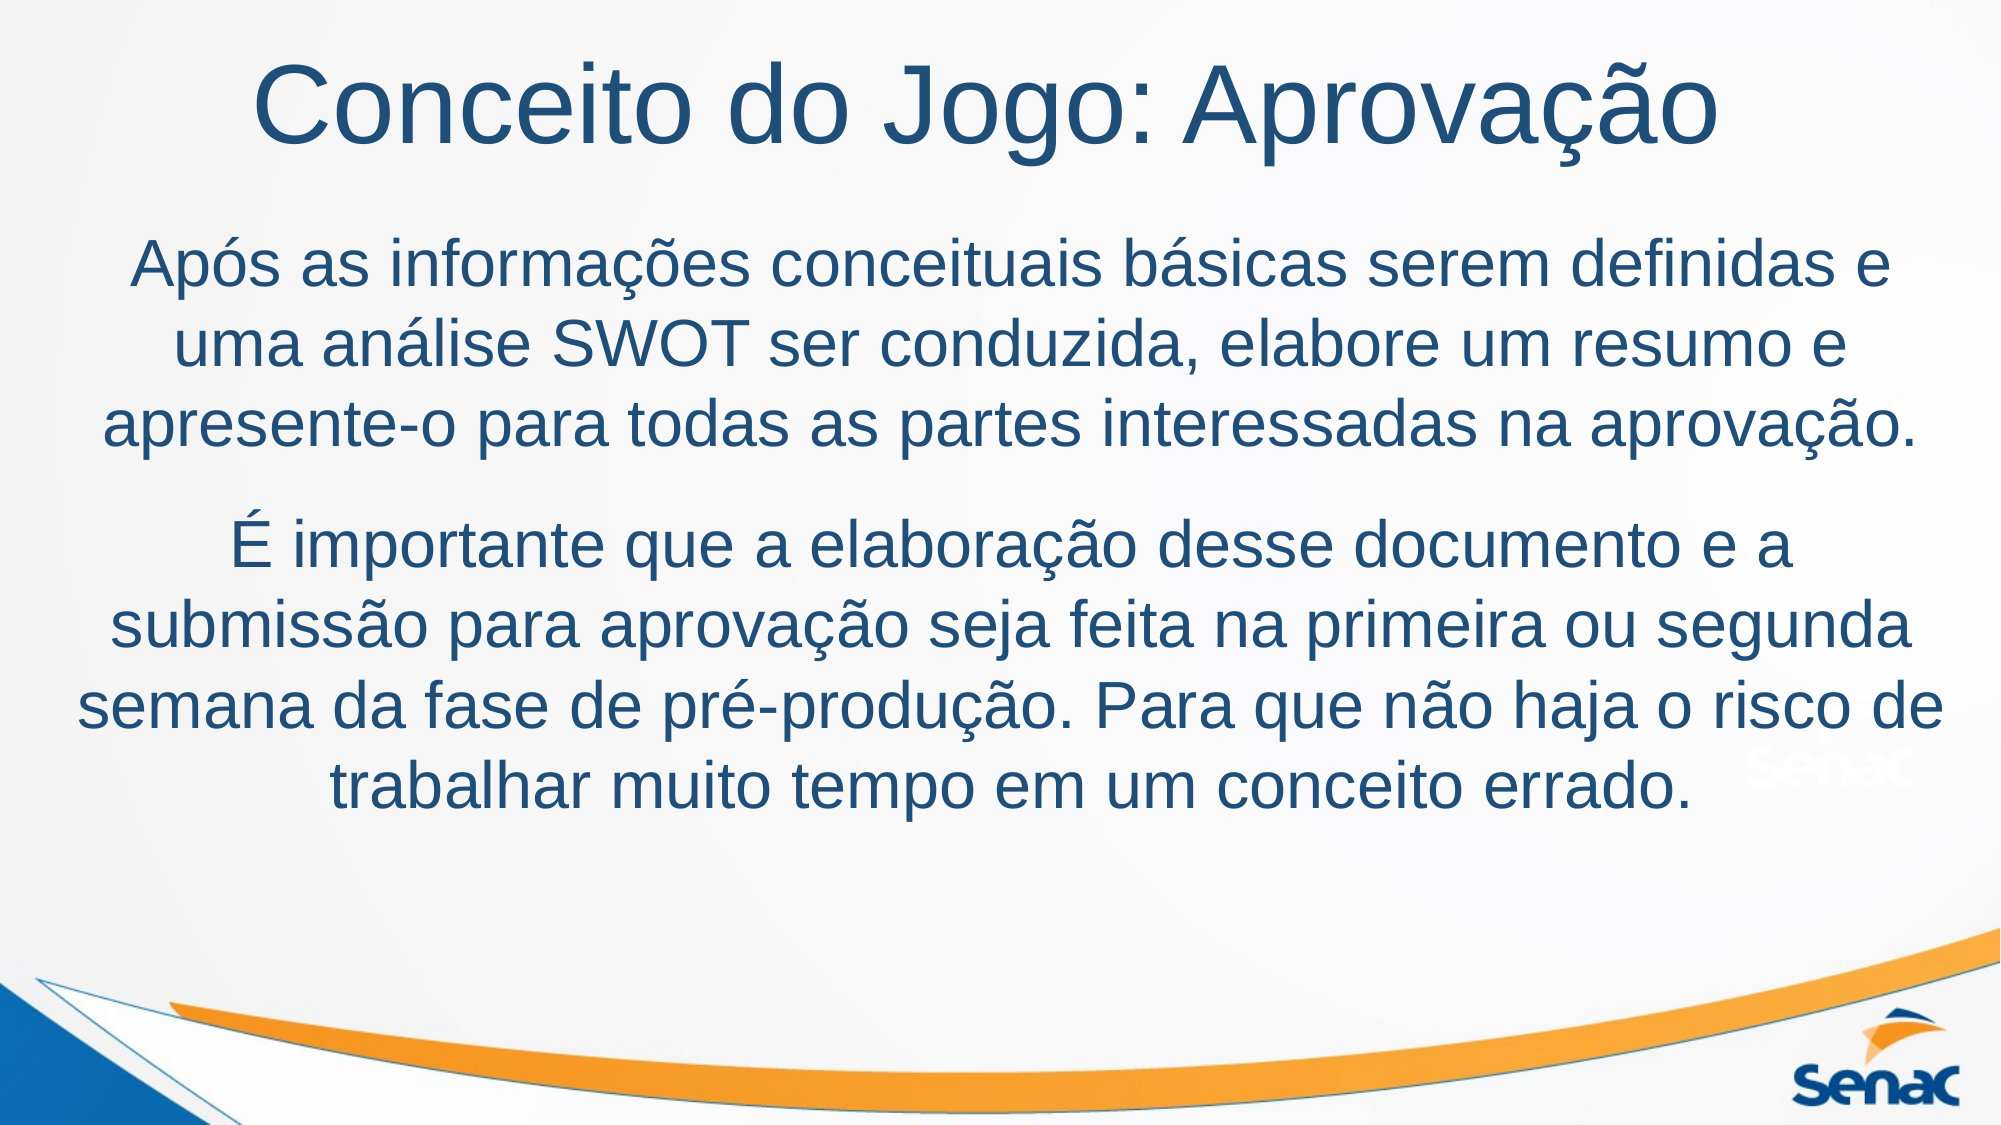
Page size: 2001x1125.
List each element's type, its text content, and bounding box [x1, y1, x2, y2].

list Após as informações conceituais básicas serem definidas e uma análise SWOT ser conduzida, elabore um resumo e apresente-o para todas as partes interessadas na aprovação. É importante que a elaboração desse documento e a submissão para aprovação seja feita na primeira ou segunda semana da fase de pré-produção. Para que não haja o risco de trabalhar muito tempo em um conceito errado. [52, 211, 1973, 926]
picture [0, 0, 2001, 1125]
title Conceito do Jogo: Aprovação [0, 36, 1973, 178]
